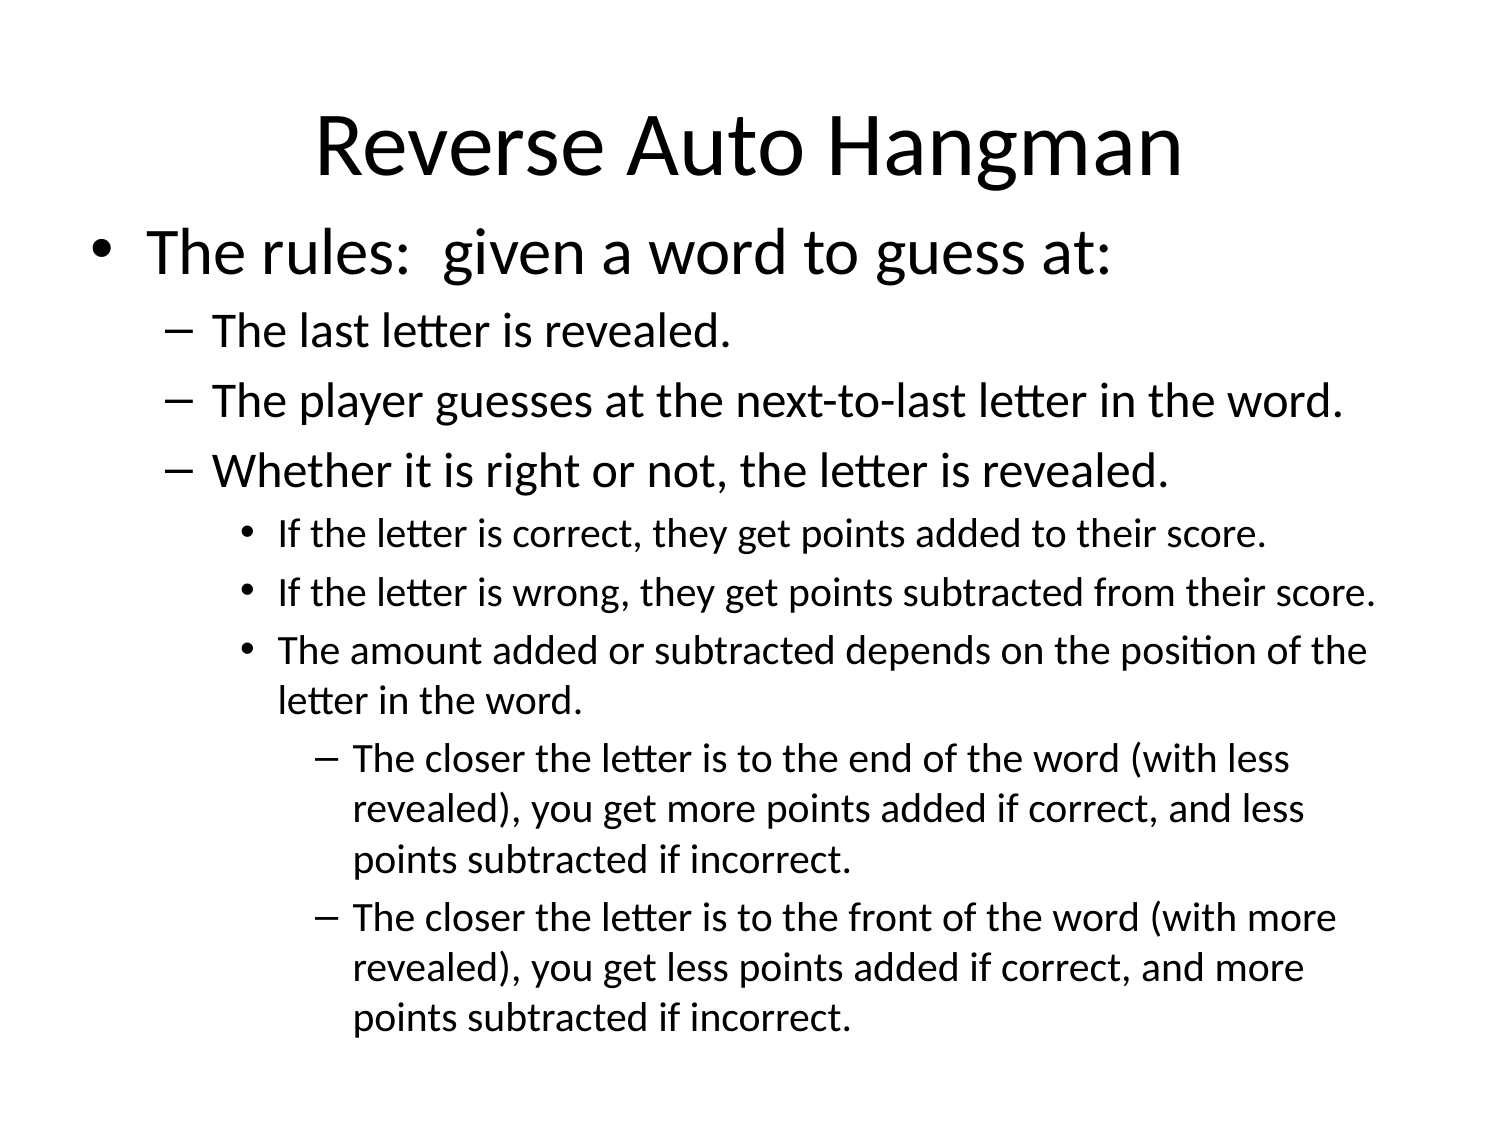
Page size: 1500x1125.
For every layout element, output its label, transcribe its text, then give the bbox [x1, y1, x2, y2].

title Reverse Auto Hangman [75, 45, 1425, 200]
list The rules: given a word to guess at: The last letter is revealed. The player guesses at the next-to-last letter in the word. Whether it is right or not, the letter is revealed. If the letter is correct, they get points added to their score. If the letter is wrong, they get points subtracted from their score. The amount added or subtracted depends on the position of the letter in the word. The closer the letter is to the end of the word (with less revealed), you get more points added if correct, and less points subtracted if incorrect. The closer the letter is to the front of the word (with more revealed), you get less points added if correct, and more points subtracted if incorrect. [75, 200, 1425, 1050]
